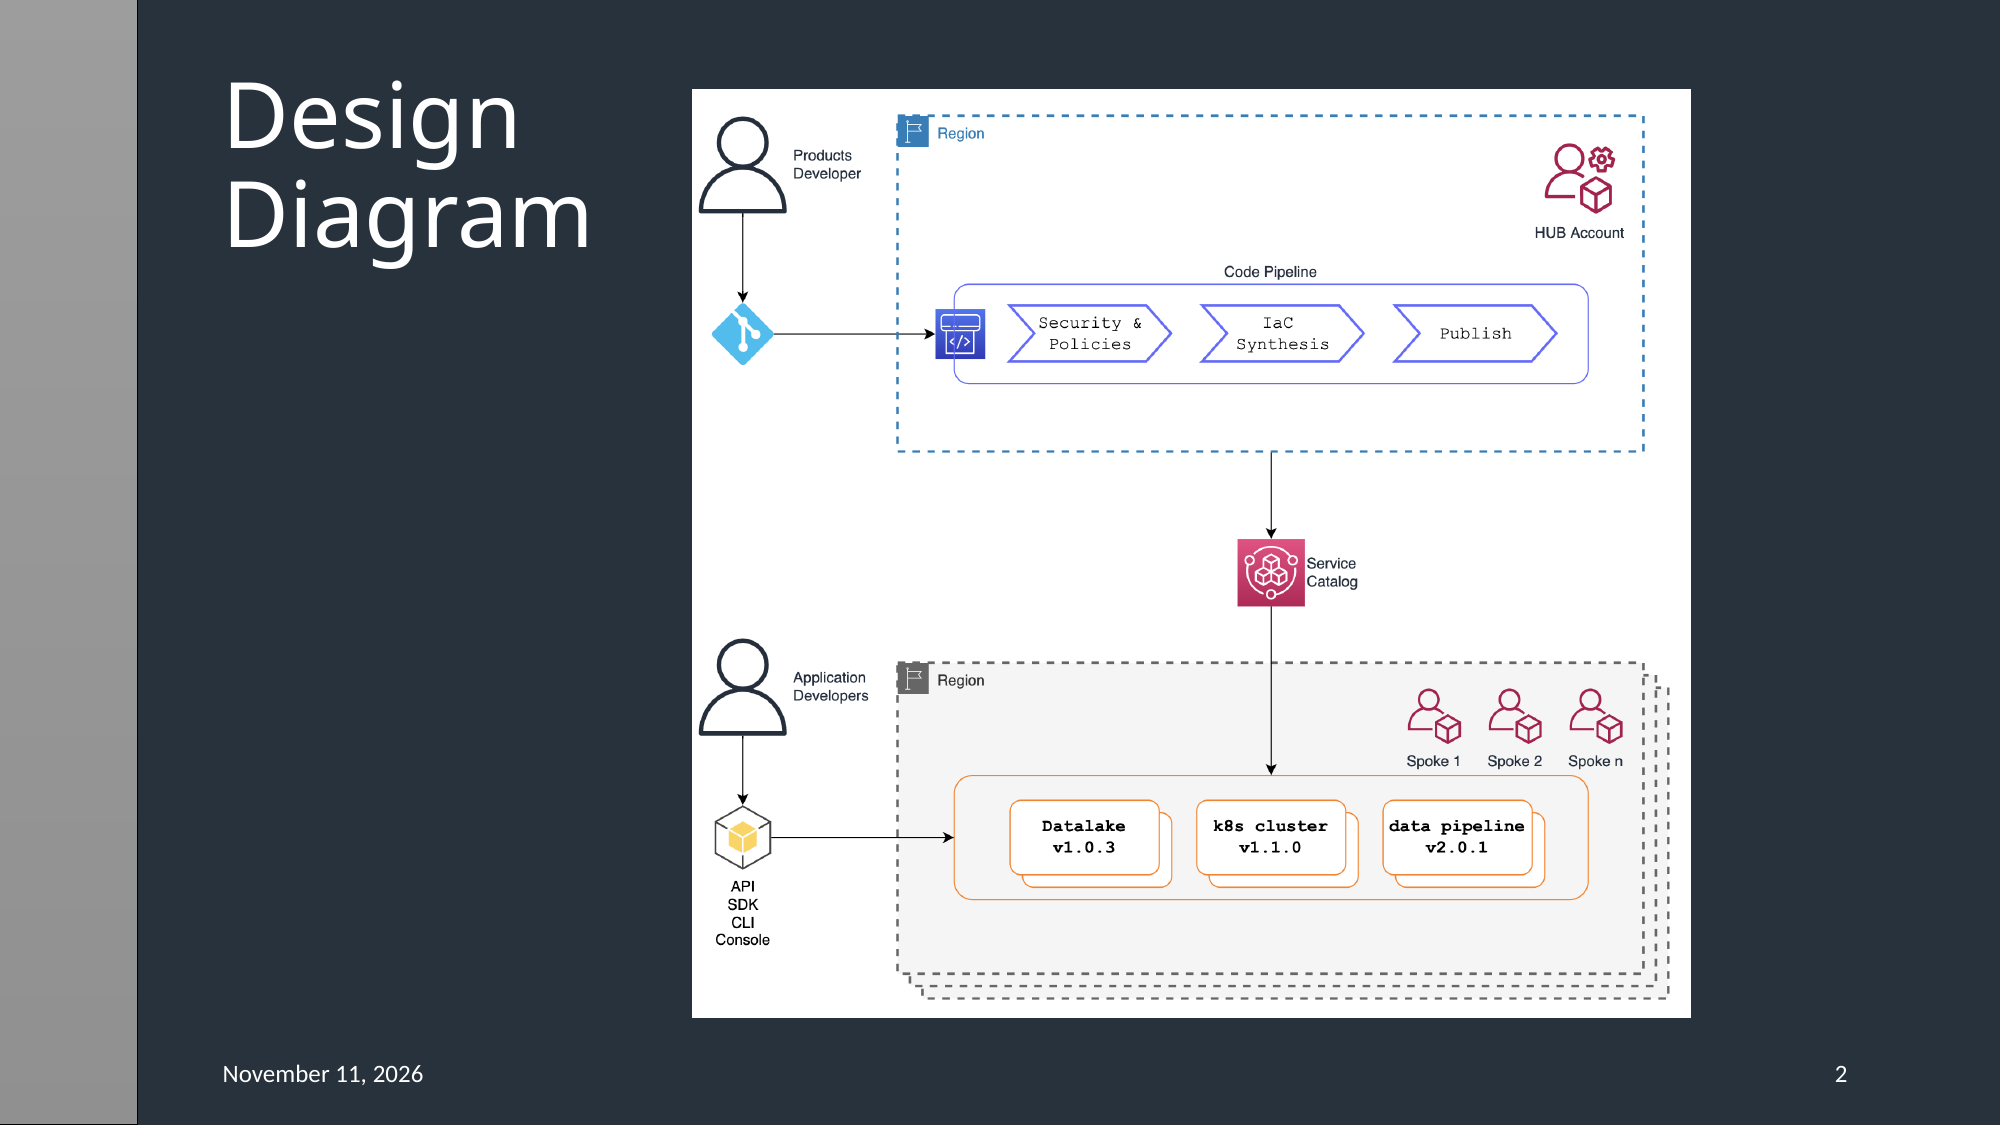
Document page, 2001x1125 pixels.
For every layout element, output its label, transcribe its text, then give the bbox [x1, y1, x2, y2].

title Design Diagram [207, 59, 693, 278]
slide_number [207, 1042, 588, 1103]
slide_number 2 [1412, 1042, 1863, 1103]
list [692, 89, 1691, 1018]
